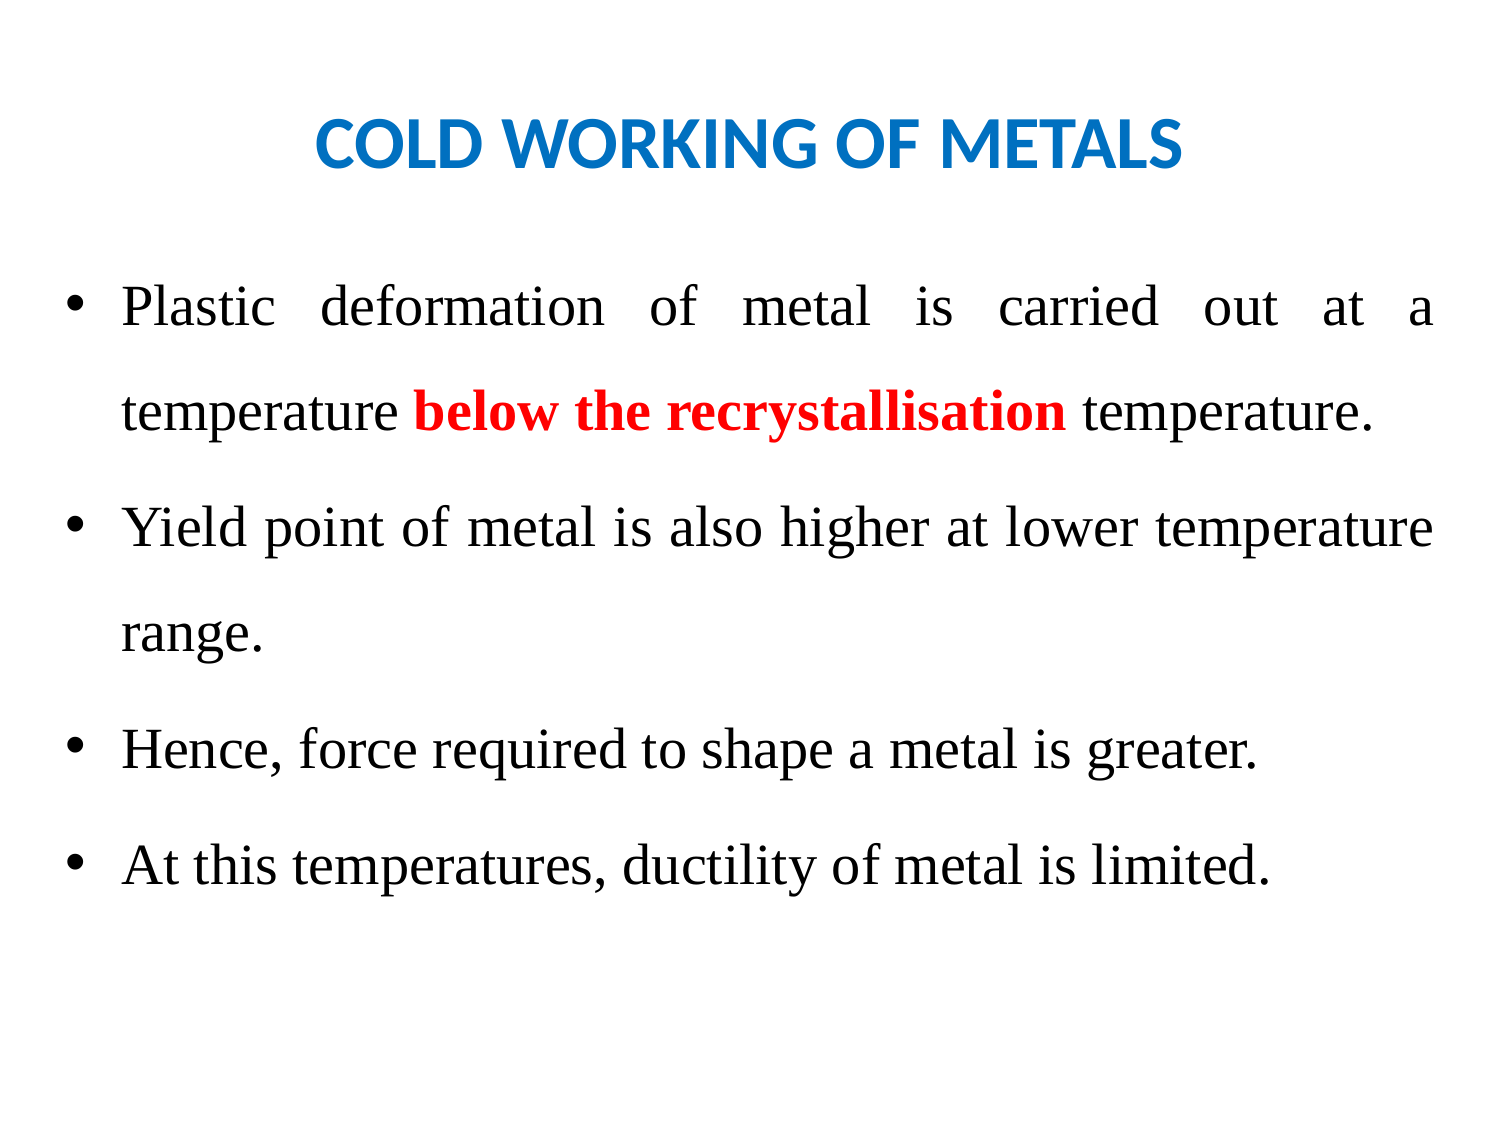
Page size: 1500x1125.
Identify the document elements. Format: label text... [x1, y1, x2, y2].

list Plastic deformation of metal is carried out at a temperature below the recrystallisation temperature. Yield point of metal is also higher at lower temperature range. Hence, force required to shape a metal is greater. At this temperatures, ductility of metal is limited. [50, 224, 1450, 1005]
title COLD WORKING OF METALS [75, 45, 1425, 233]
